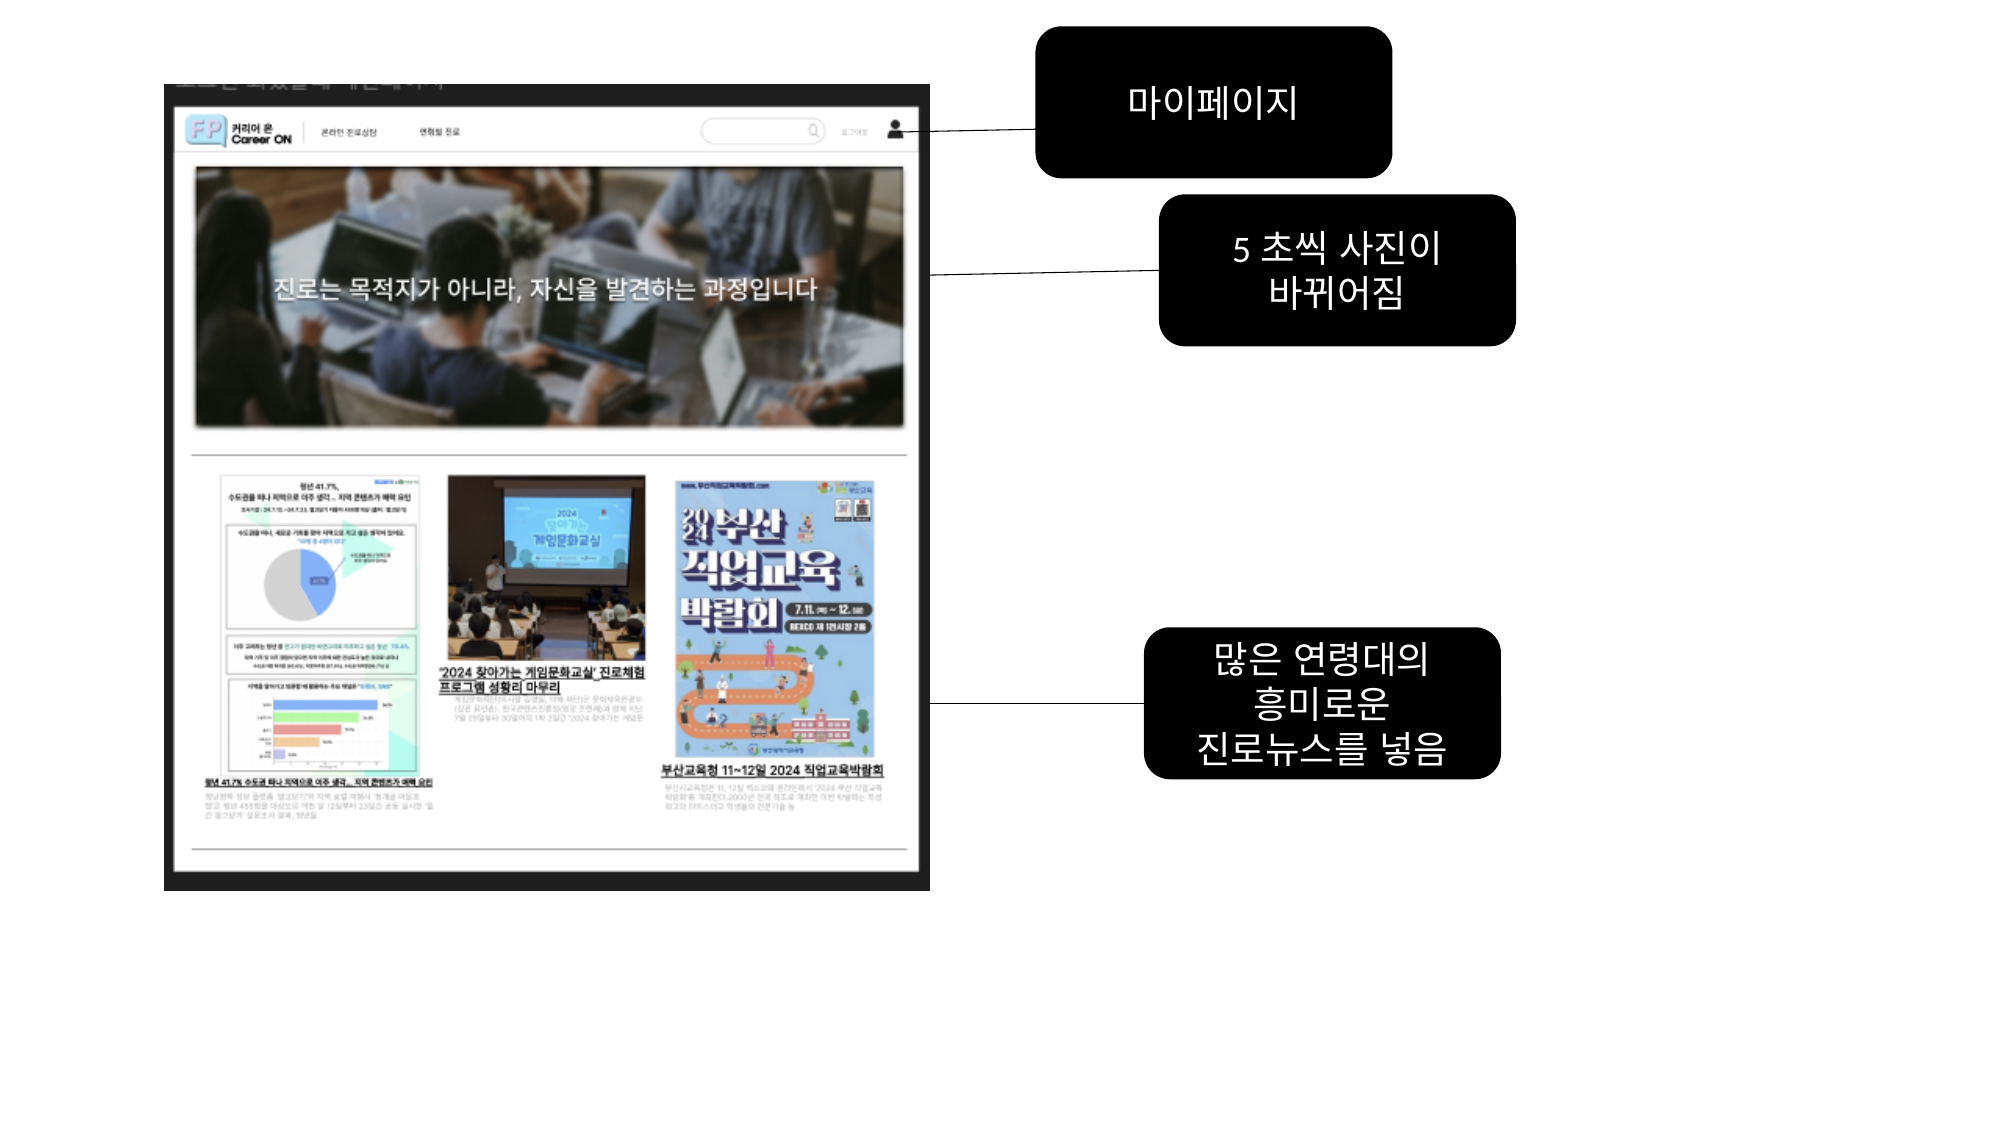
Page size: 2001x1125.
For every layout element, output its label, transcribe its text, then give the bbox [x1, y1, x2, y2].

text_box 마이페이지 [1035, 26, 1393, 179]
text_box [896, 127, 1127, 133]
text_box 많은 연령대의 흥미로운 진로뉴스를 넣음 [1143, 627, 1502, 780]
text_box 5초씩 사진이 바뀌어짐 [1158, 194, 1517, 347]
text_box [930, 270, 1160, 276]
picture [164, 84, 930, 891]
